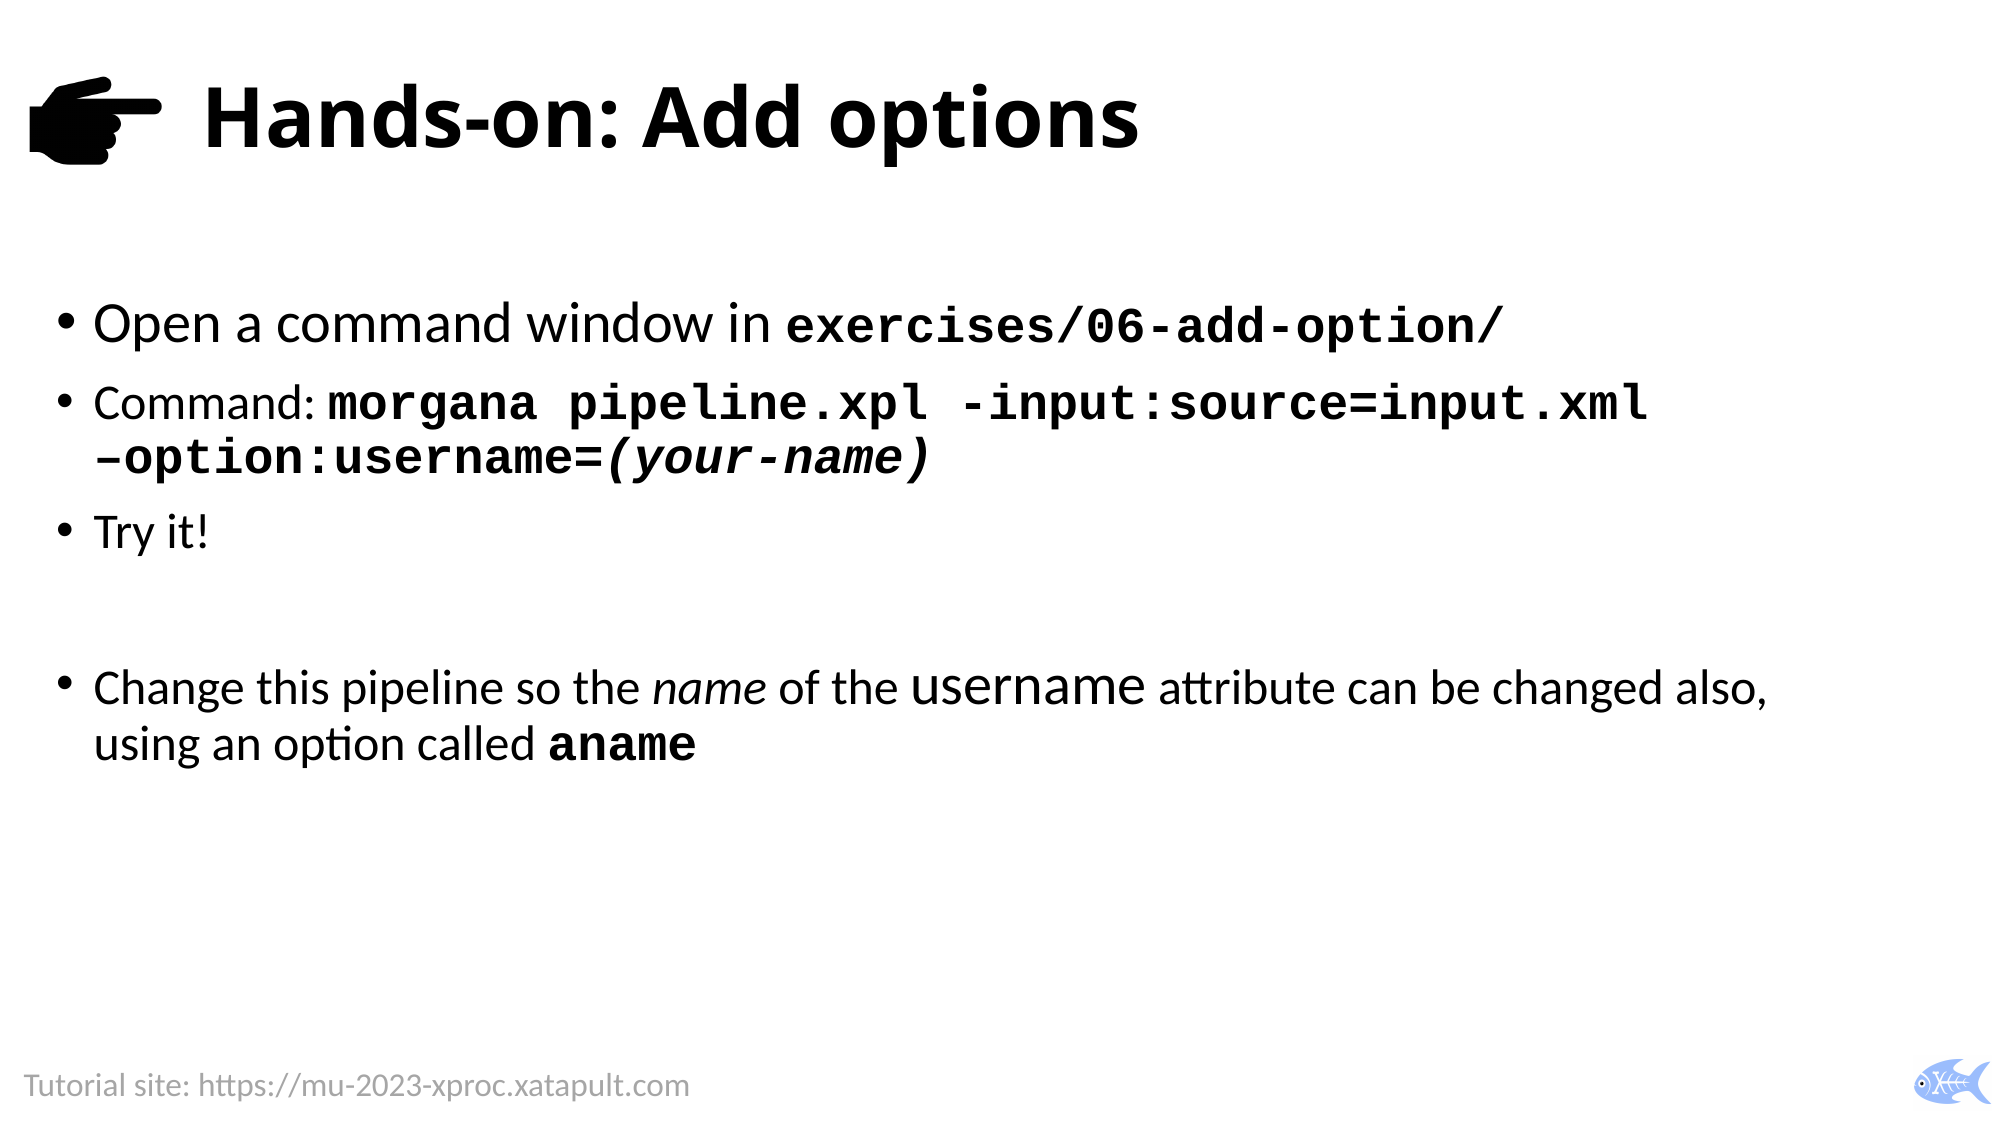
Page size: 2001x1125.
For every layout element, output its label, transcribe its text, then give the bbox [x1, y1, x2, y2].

title Hands-on: Add options [186, 11, 1814, 230]
picture [1913, 1055, 1992, 1111]
list Open a command window in exercises/06-add-option/ Command: morgana pipeline.xpl -input:source=input.xml –option:username=(your-name) Try it! Change this pipeline so the name of the username attribute can be changed also, using an option called aname [41, 284, 1856, 1032]
picture [20, 45, 171, 196]
